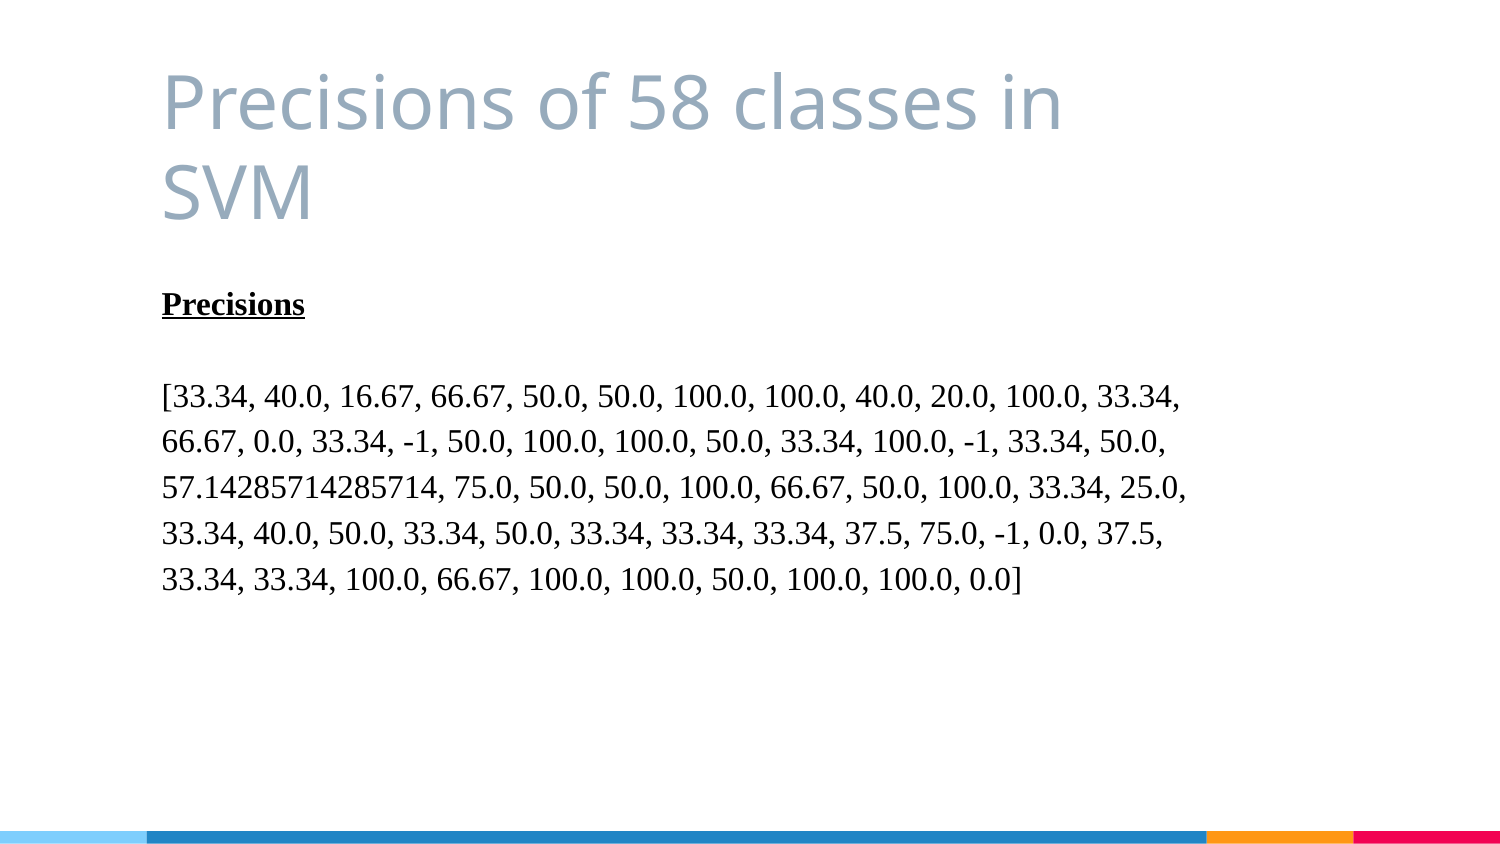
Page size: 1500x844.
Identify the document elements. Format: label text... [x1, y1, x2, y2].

title Precisions of 58 classes in SVM [146, 109, 1207, 250]
list Precisions [33.34, 40.0, 16.67, 66.67, 50.0, 50.0, 100.0, 100.0, 40.0, 20.0, 100.0, 33.34, 66.67, 0.0, 33.34, -1, 50.0, 100.0, 100.0, 50.0, 33.34, 100.0, -1, 33.34, 50.0, 57.14285714285714, 75.0, 50.0, 50.0, 100.0, 66.67, 50.0, 100.0, 33.34, 25.0, 33.34, 40.0, 50.0, 33.34, 50.0, 33.34, 33.34, 33.34, 37.5, 75.0, -1, 0.0, 37.5, 33.34, 33.34, 100.0, 66.67, 100.0, 100.0, 50.0, 100.0, 100.0, 0.0] [146, 261, 1207, 844]
